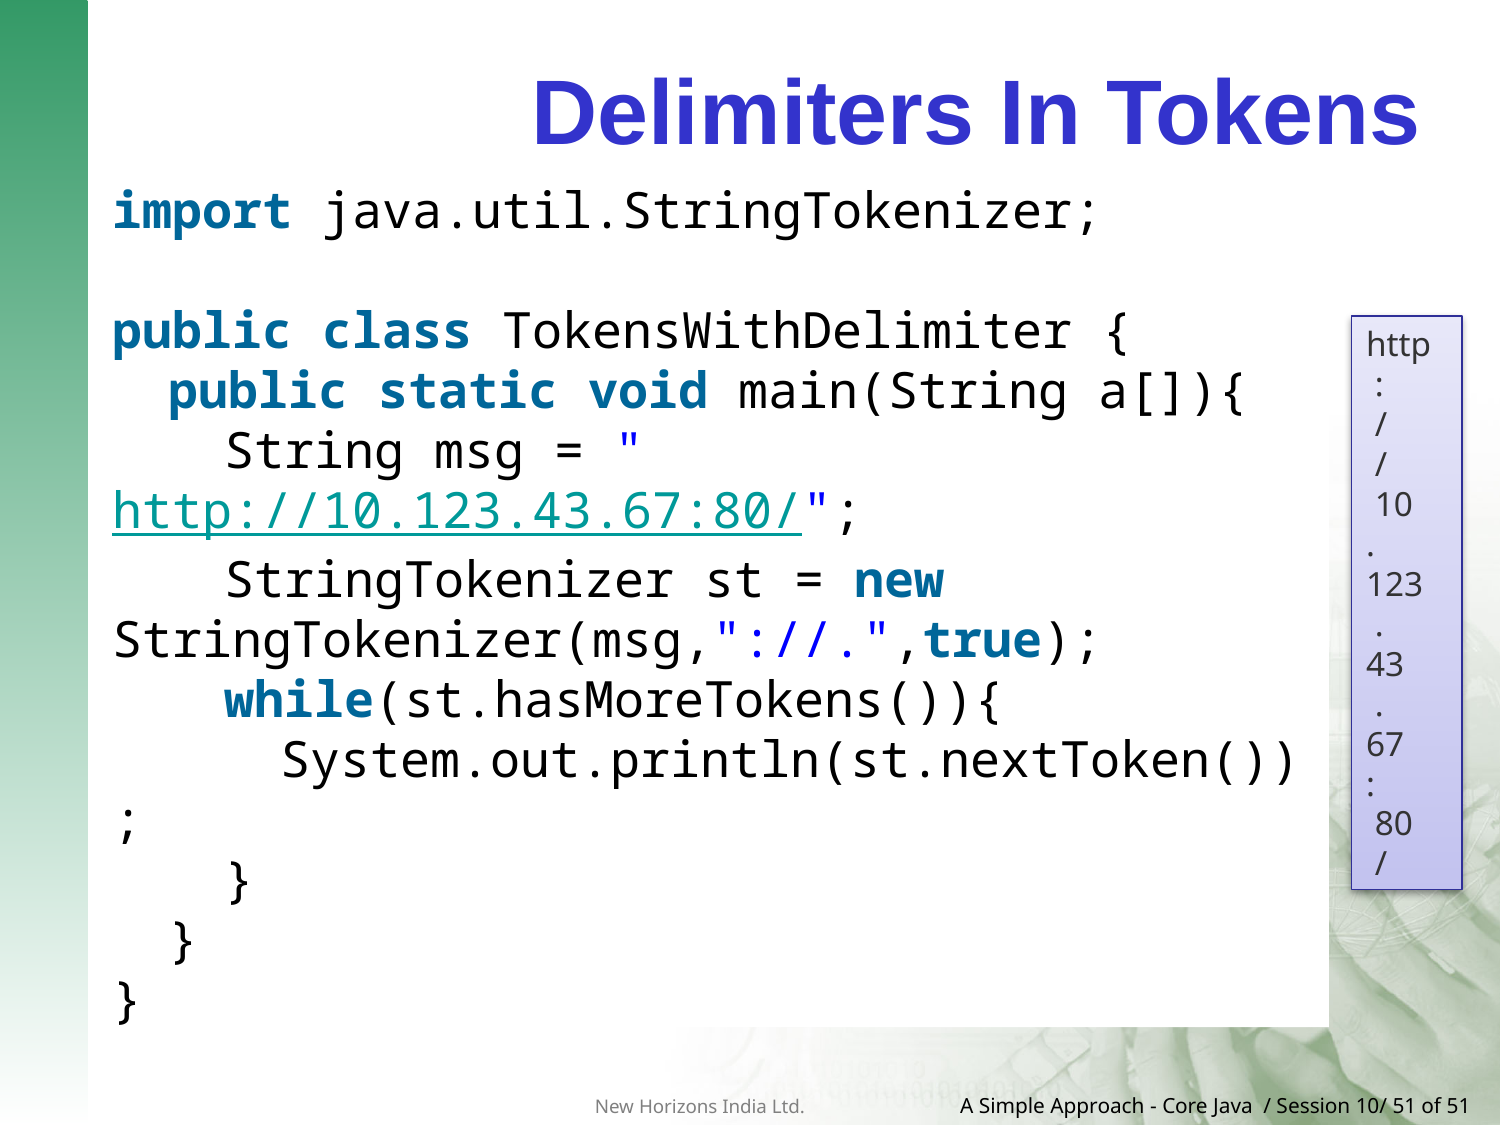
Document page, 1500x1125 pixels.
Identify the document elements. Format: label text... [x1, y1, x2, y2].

list import java.util.StringTokenizer; public class TokensWithDelimiter { public static void main(String a[]){ String msg = "http://10.123.43.67:80/"; StringTokenizer st = new StringTokenizer(msg,"://.",true); while(st.hasMoreTokens()){ System.out.println(st.nextToken()); } } } [112, 178, 1329, 1028]
title Delimiters In Tokens [112, 42, 1463, 173]
text_box http : / / 10 . 123 . 43 . 67 : 80 / [1351, 315, 1463, 890]
picture [549, 365, 1500, 1125]
